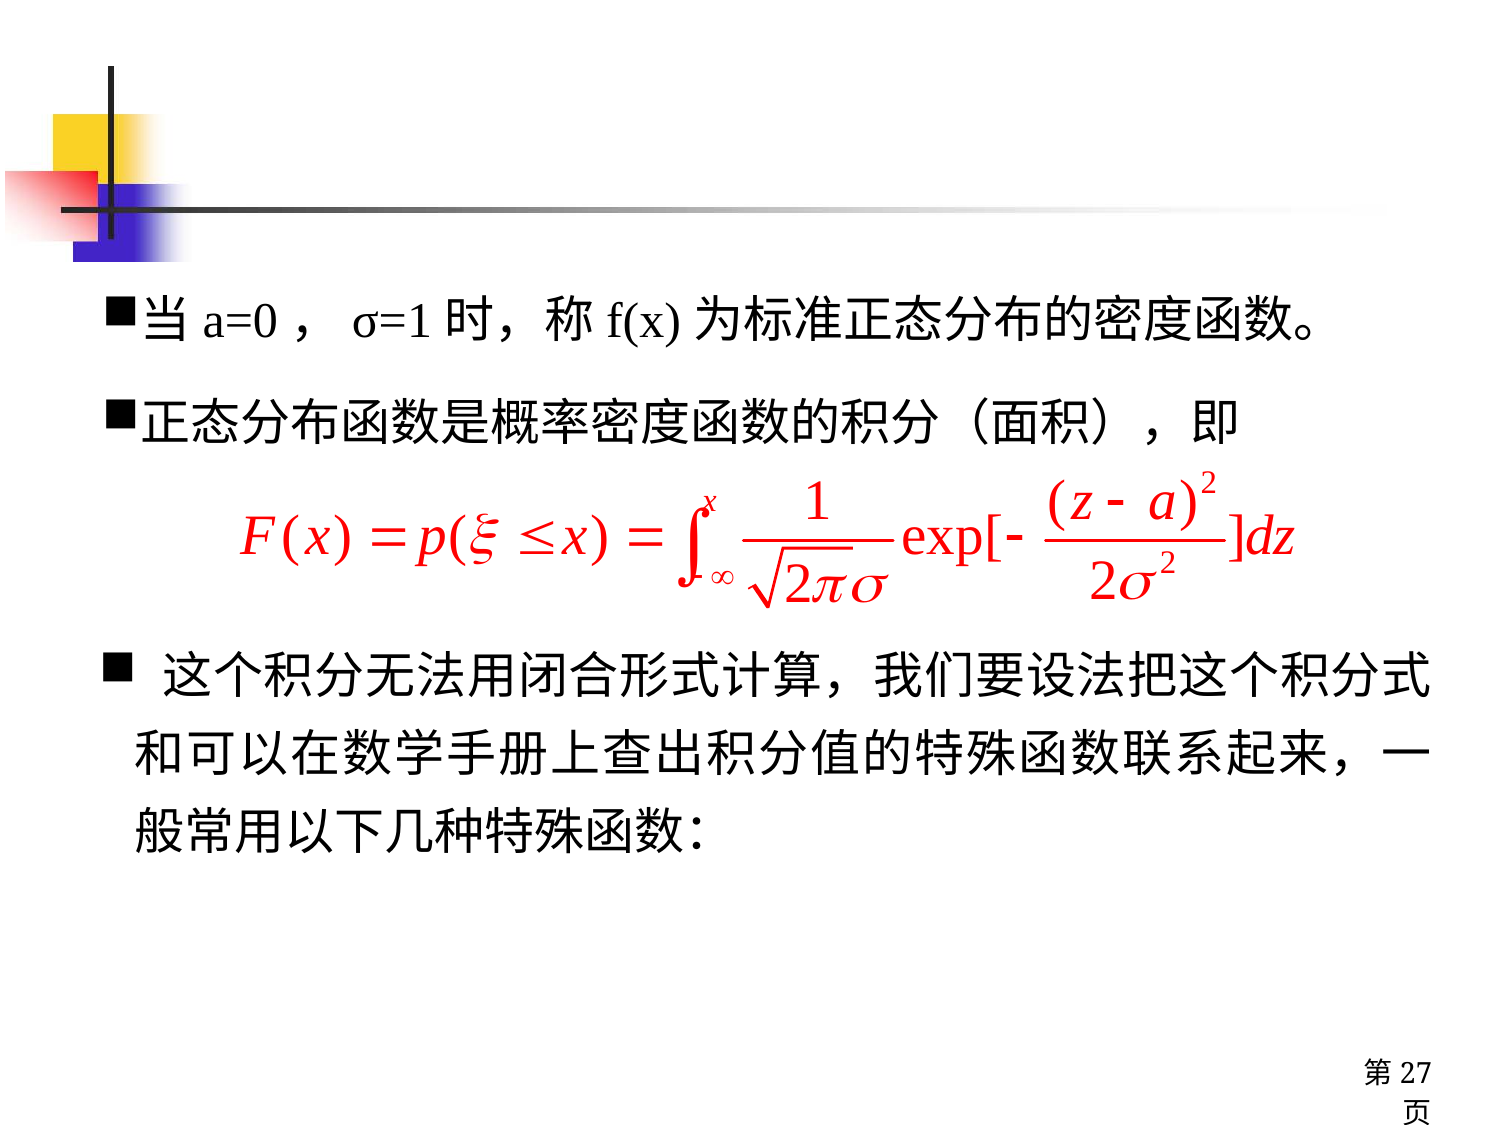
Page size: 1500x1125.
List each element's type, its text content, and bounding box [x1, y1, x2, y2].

picture [5, 66, 1413, 262]
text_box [229, 454, 1306, 622]
slide_number 第27页 [1323, 1046, 1448, 1095]
text_box 当a=0，σ=1时，称f(x)为标准正态分布的密度函数。 正态分布函数是概率密度函数的积分（面积），即 [87, 262, 1450, 561]
text_box 这个积分无法用闭合形式计算，我们要设法把这个积分式和可以在数学手册上查出积分值的特殊函数联系起来，一般常用以下几种特殊函数： [84, 618, 1447, 867]
